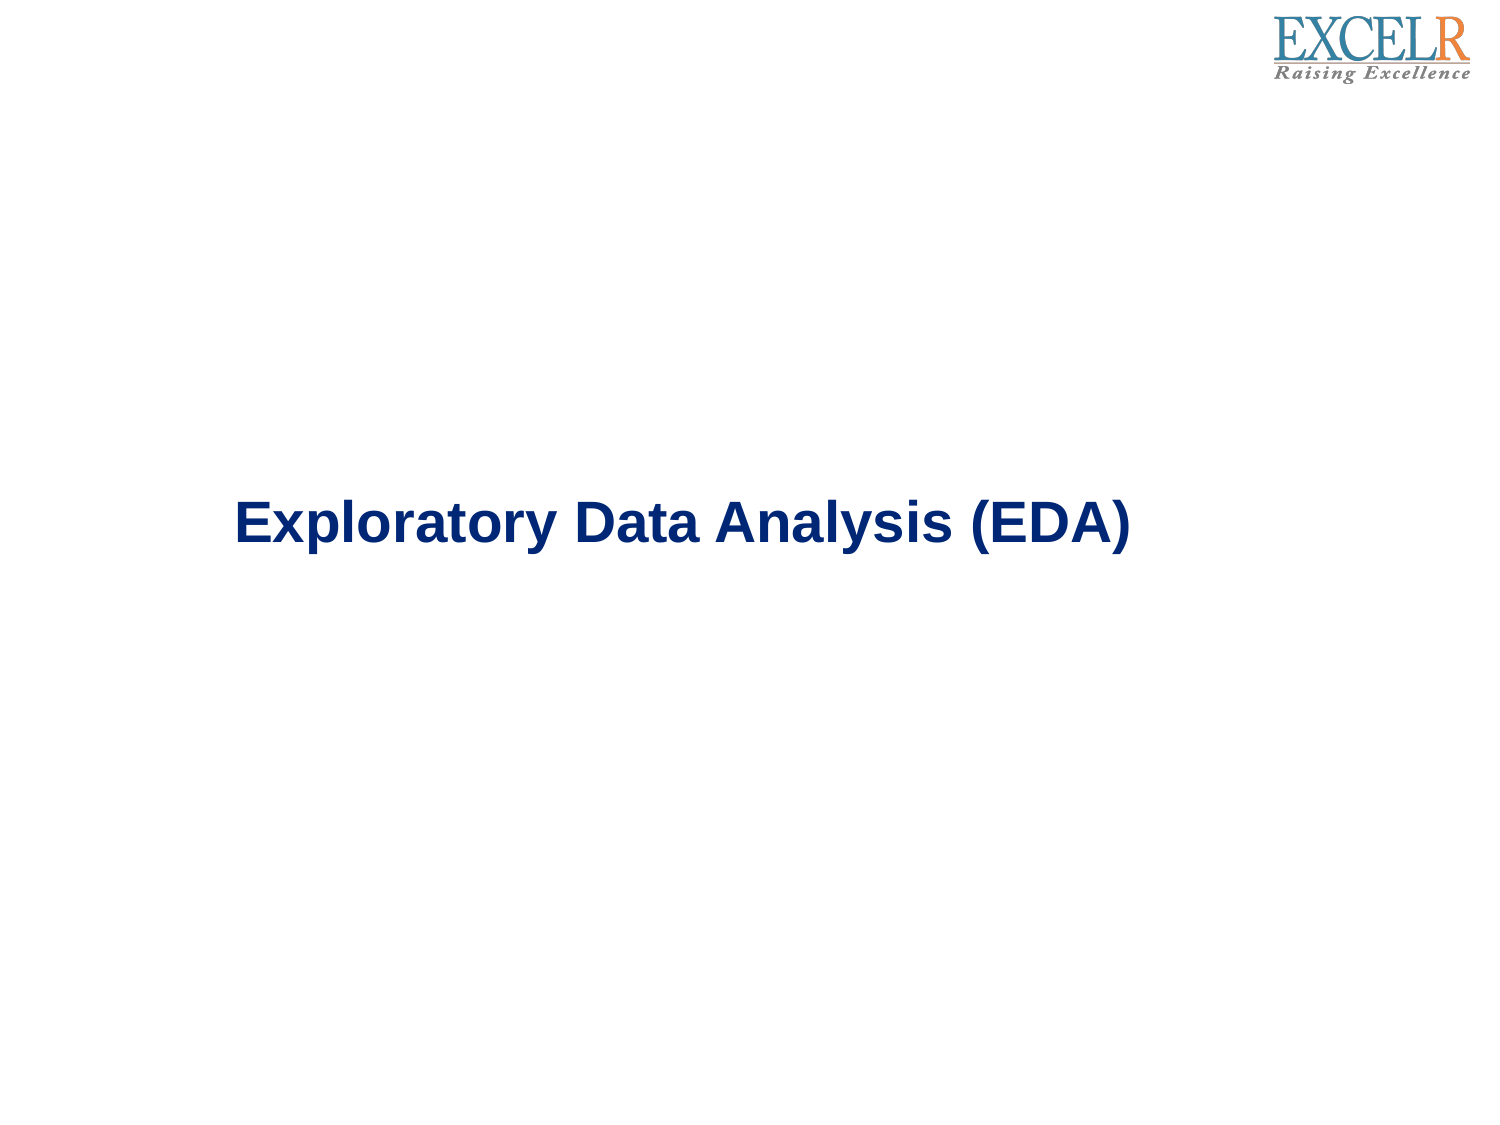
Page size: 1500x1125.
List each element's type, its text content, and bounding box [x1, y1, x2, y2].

picture [1274, 16, 1470, 85]
text_box Exploratory Data Analysis (EDA) [219, 476, 1275, 562]
